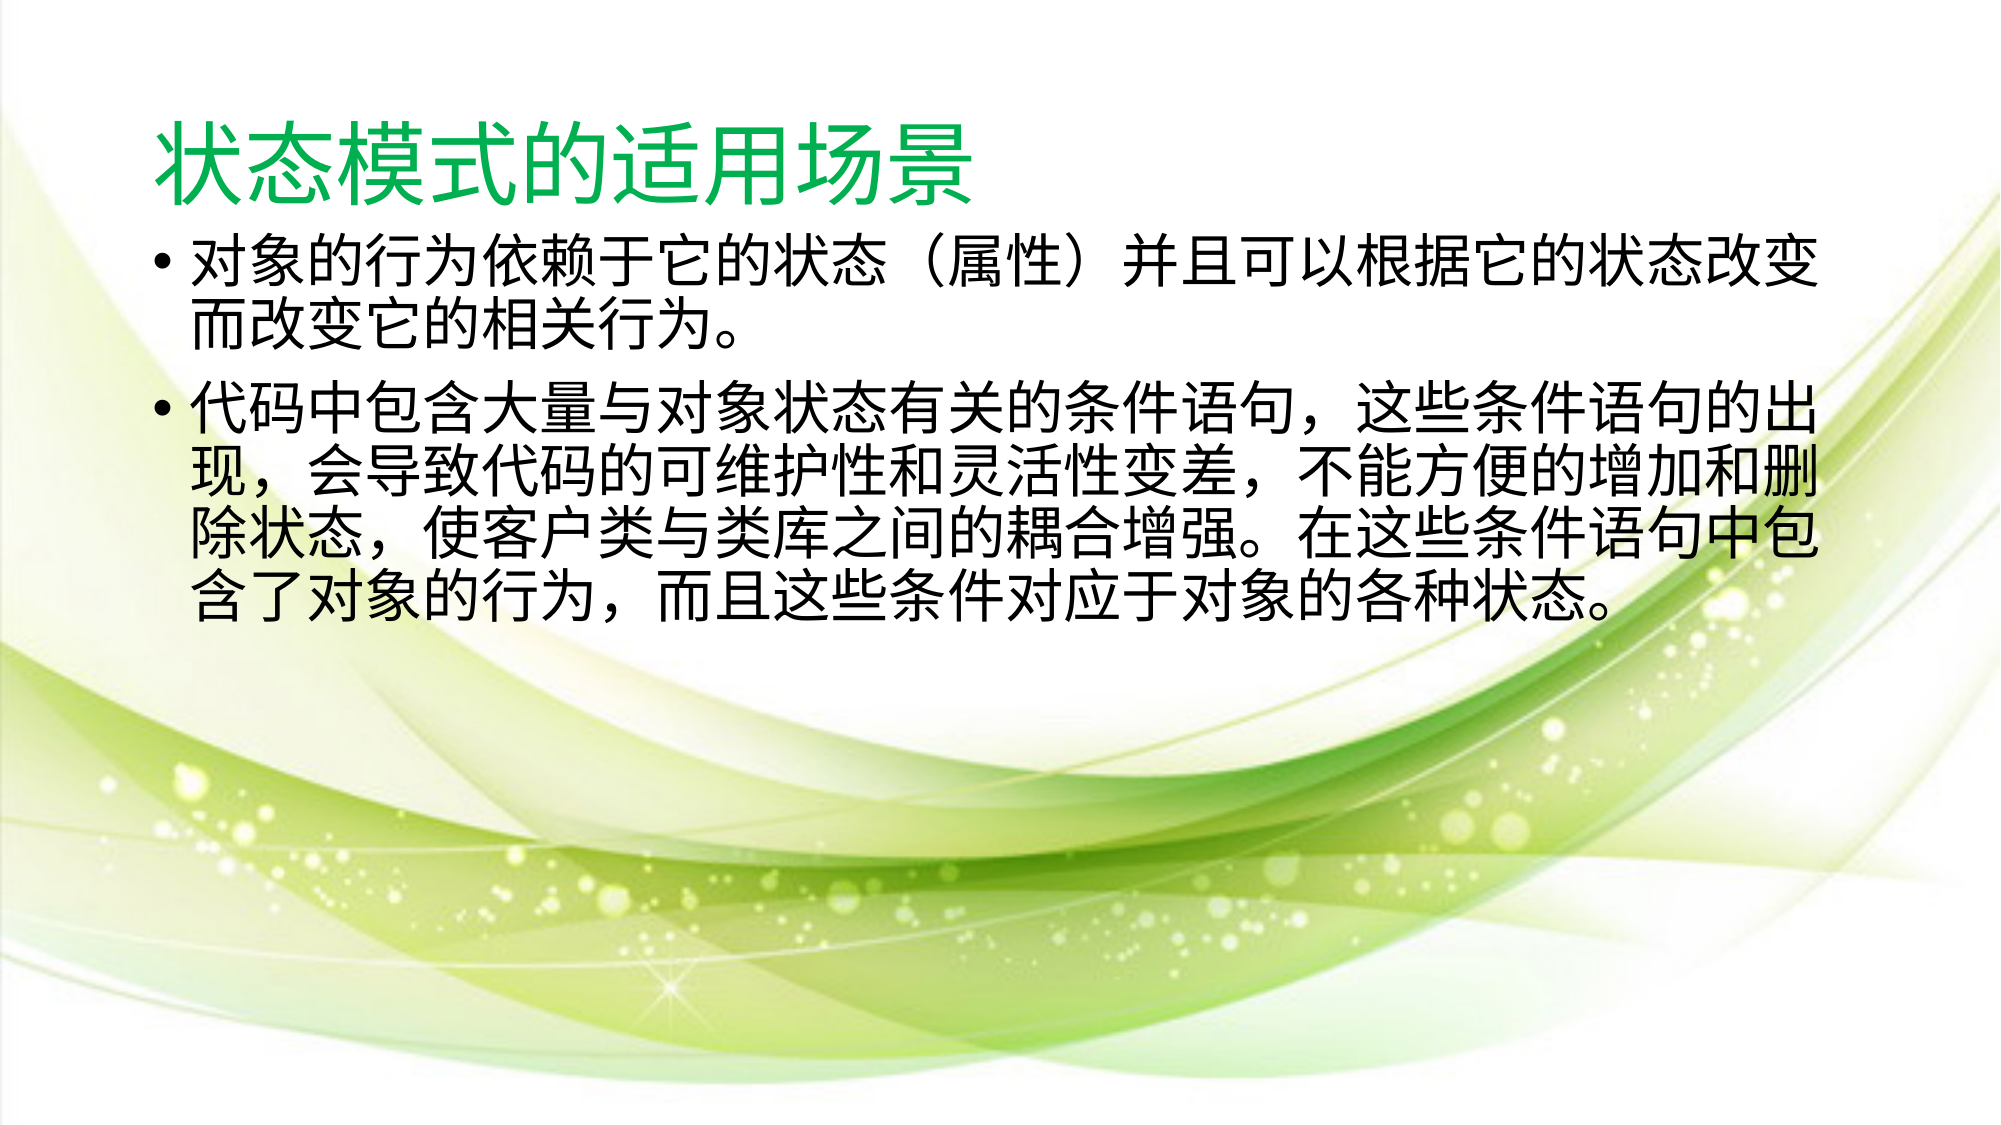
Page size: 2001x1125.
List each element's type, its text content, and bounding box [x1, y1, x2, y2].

title 状态模式的适用场景 [137, 59, 1863, 224]
picture [0, 0, 2001, 1125]
list 对象的行为依赖于它的状态（属性）并且可以根据它的状态改变而改变它的相关行为。 代码中包含大量与对象状态有关的条件语句，这些条件语句的出现，会导致代码的可维护性和灵活性变差，不能方便的增加和删除状态，使客户类与类库之间的耦合增强。在这些条件语句中包含了对象的行为，而且这些条件对应于对象的各种状态。 [137, 224, 1863, 1102]
